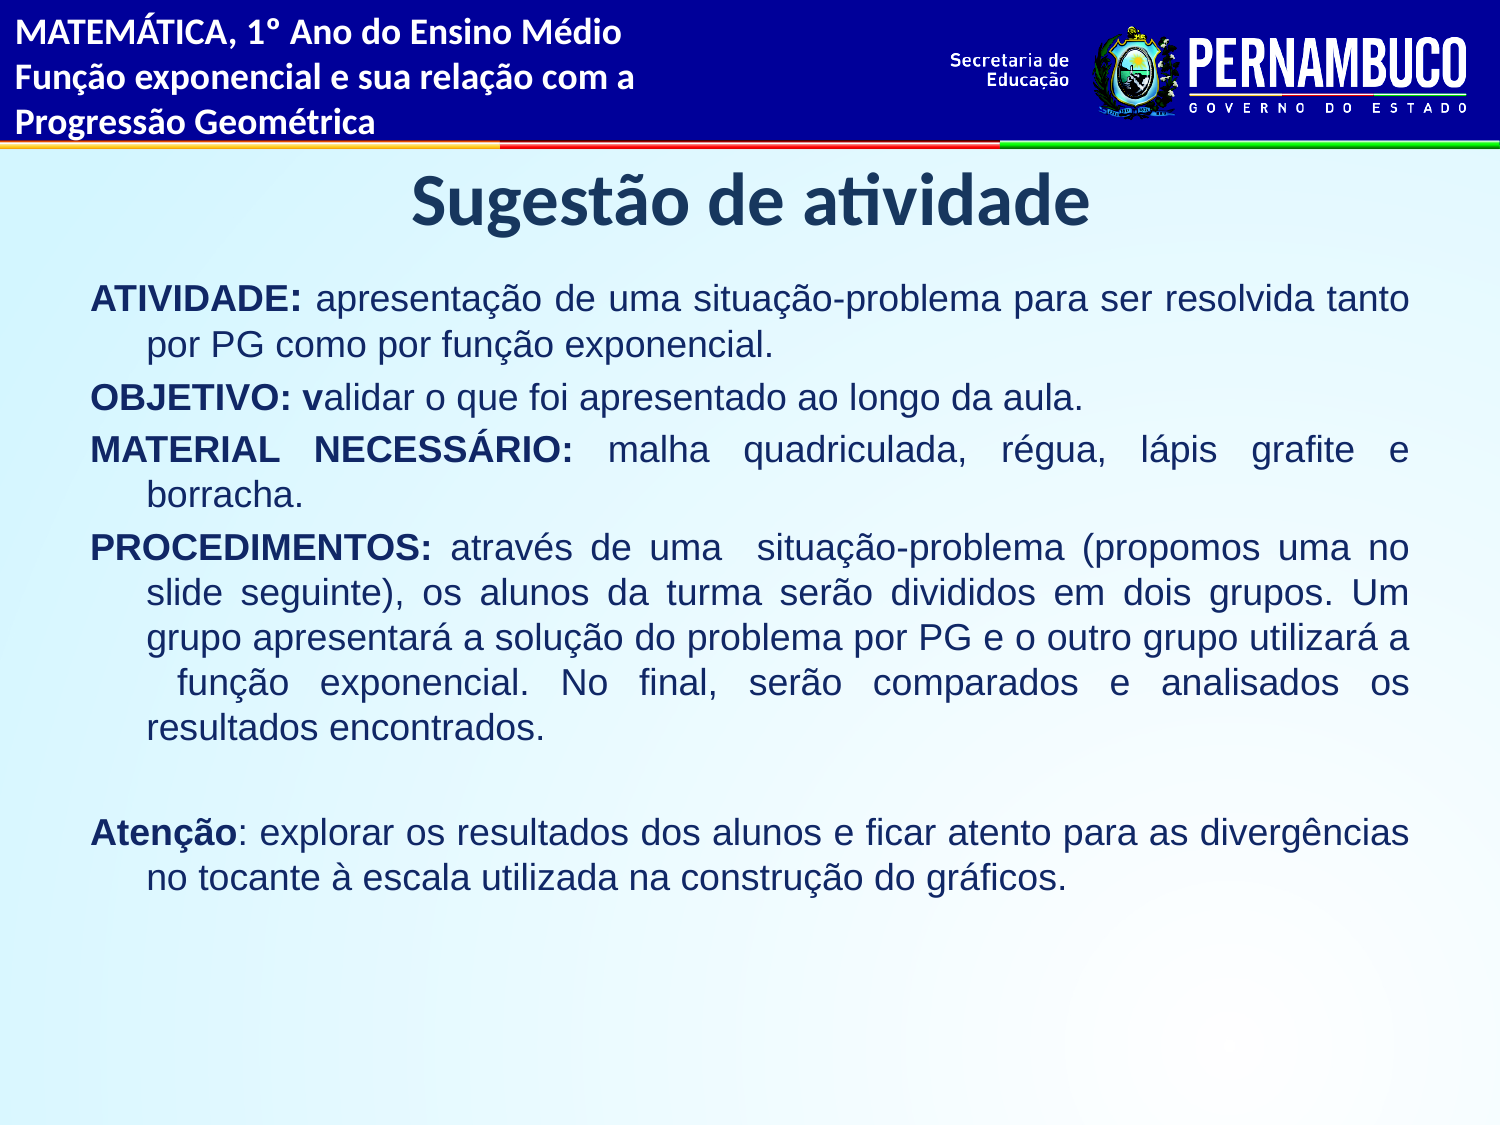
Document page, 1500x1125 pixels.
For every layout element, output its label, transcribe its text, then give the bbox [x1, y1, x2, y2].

title Sugestão de atividade [76, 101, 1427, 290]
text_box MATEMÁTICA, 1º Ano do Ensino Médio Função exponencial e sua relação com a Progressão Geométrica [0, 0, 998, 150]
picture [0, 0, 1500, 1125]
list ATIVIDADE: apresentação de uma situação-problema para ser resolvida tanto por PG como por função exponencial. OBJETIVO: validar o que foi apresentado ao longo da aula. MATERIAL NECESSÁRIO: malha quadriculada, régua, lápis grafite e borracha. PROCEDIMENTOS: através de uma situação-problema (propomos uma no slide seguinte), os alunos da turma serão divididos em dois grupos. Um grupo apresentará a solução do problema por PG e o outro grupo utilizará a função exponencial. No final, serão comparados e analisados os resultados encontrados. Atenção: explorar os resultados dos alunos e ficar atento para as divergências no tocante à escala utilizada na construção do gráficos. [75, 262, 1425, 1005]
